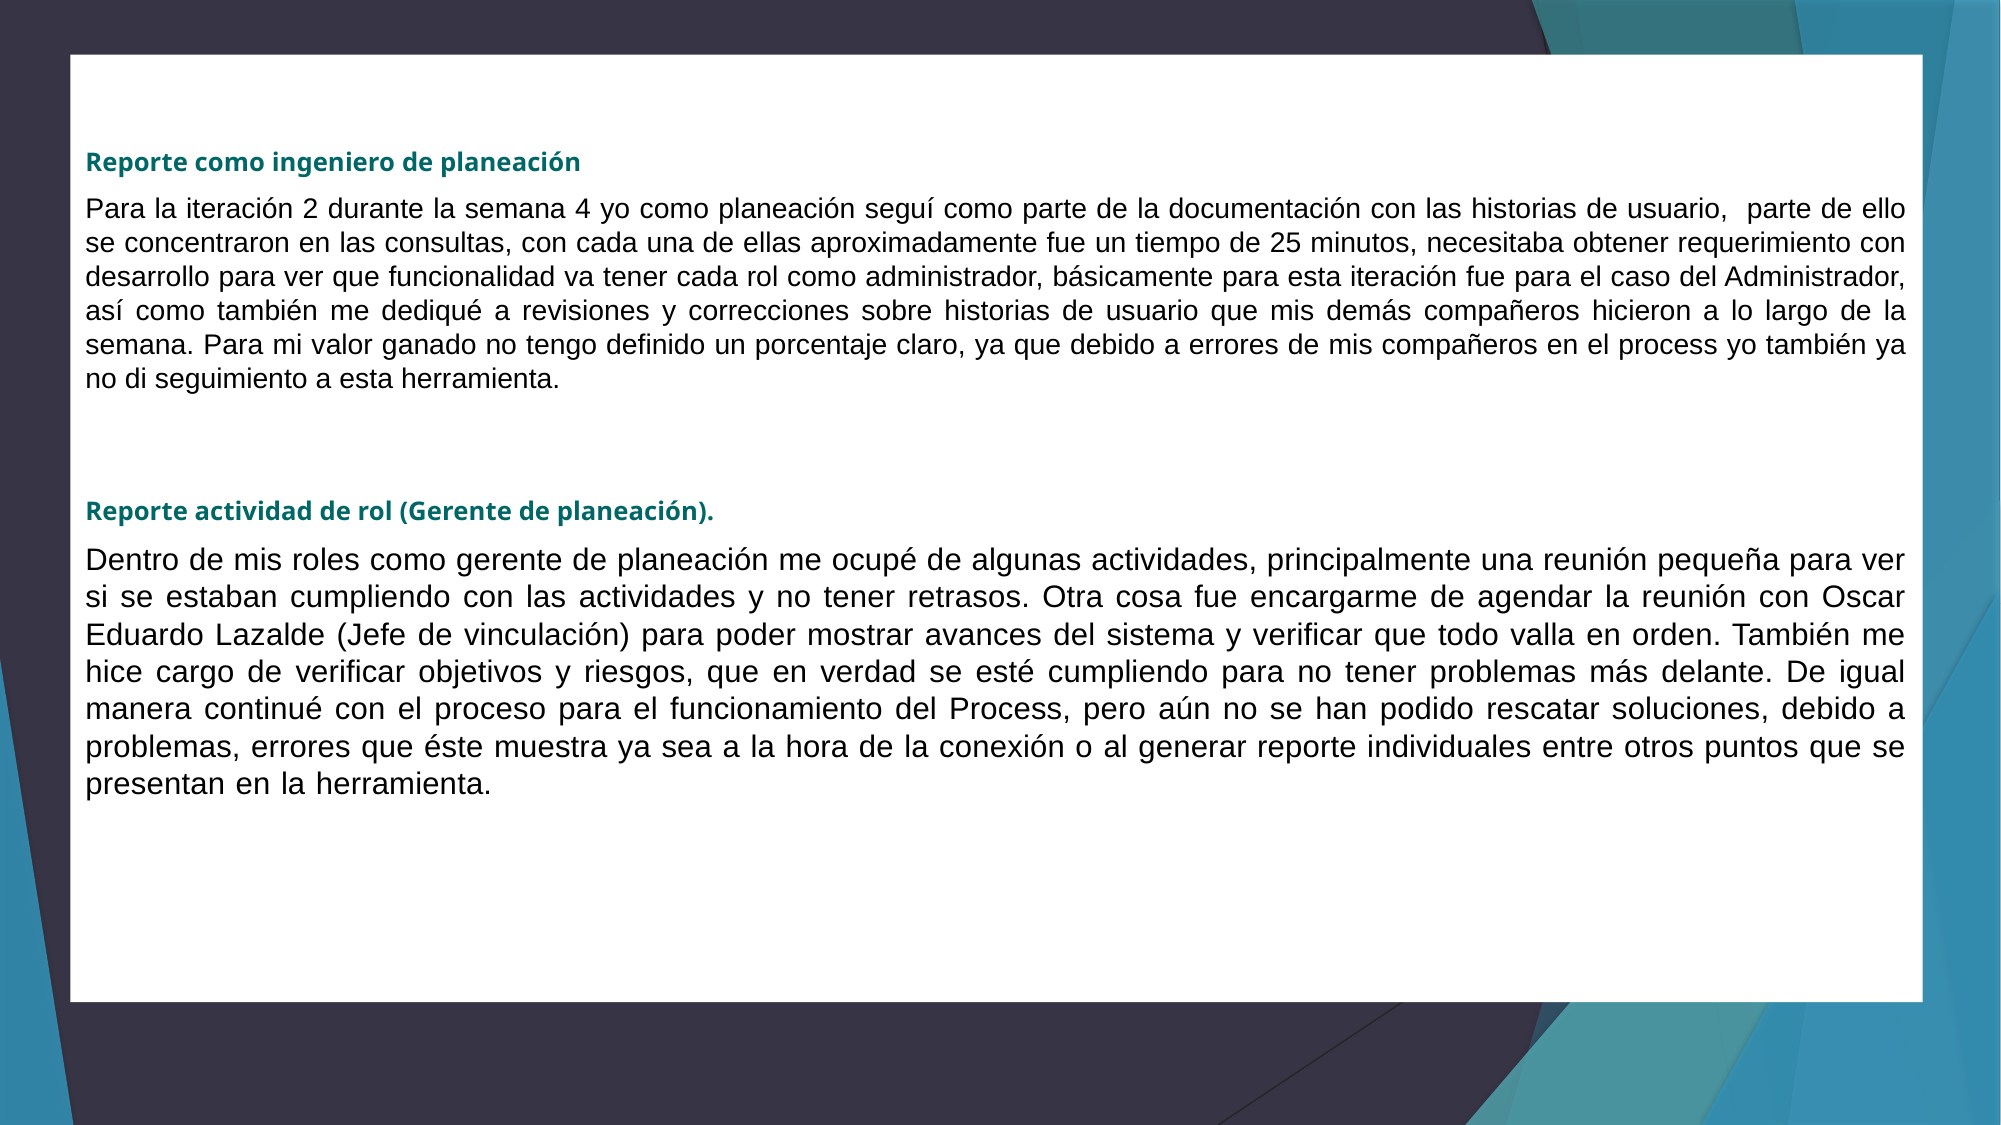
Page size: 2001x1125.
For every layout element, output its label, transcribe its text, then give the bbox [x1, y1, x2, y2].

list Reporte como ingeniero de planeación Para la iteración 2 durante la semana 4 yo como planeación seguí como parte de la documentación con las historias de usuario, parte de ello se concentraron en las consultas, con cada una de ellas aproximadamente fue un tiempo de 25 minutos, necesitaba obtener requerimiento con desarrollo para ver que funcionalidad va tener cada rol como administrador, básicamente para esta iteración fue para el caso del Administrador, así como también me dediqué a revisiones y correcciones sobre historias de usuario que mis demás compañeros hicieron a lo largo de la semana. Para mi valor ganado no tengo definido un porcentaje claro, ya que debido a errores de mis compañeros en el process yo también ya no di seguimiento a esta herramienta. Reporte actividad de rol (Gerente de planeación). Dentro de mis roles como gerente de planeación me ocupé de algunas actividades, principalmente una reunión pequeña para ver si se estaban cumpliendo con las actividades y no tener retrasos. Otra cosa fue encargarme de agendar la reunión con Oscar Eduardo Lazalde (Jefe de vinculación) para poder mostrar avances del sistema y verificar que todo valla en orden. También me hice cargo de verificar objetivos y riesgos, que en verdad se esté cumpliendo para no tener problemas más delante. De igual manera continué con el proceso para el funcionamiento del Process, pero aún no se han podido rescatar soluciones, debido a problemas, errores que éste muestra ya sea a la hora de la conexión o al generar reporte individuales entre otros puntos que se presentan en la herramienta. de planeación durante esta semana fue tener el control de mi equipo en cuestión de tiempos en el process dashboard, ya que miembros de mi equipo se pasaron la semana pasado y esto provoca problema posteriormente, también me hice cargo de hacer algunos pendientes, como por ejemplo hacerme cargo de investigar y obtener requerimientos para la implementación de las historias de usuario. Para esto me llevé aproximadamente 3 horas debido a que tuve que hacer investigaciones y como una tipo reunión para explicar el funcionamiento las historias de usuario, y pues obviamente esto me llevó a trabajar horas extras. [69, 53, 1924, 1004]
